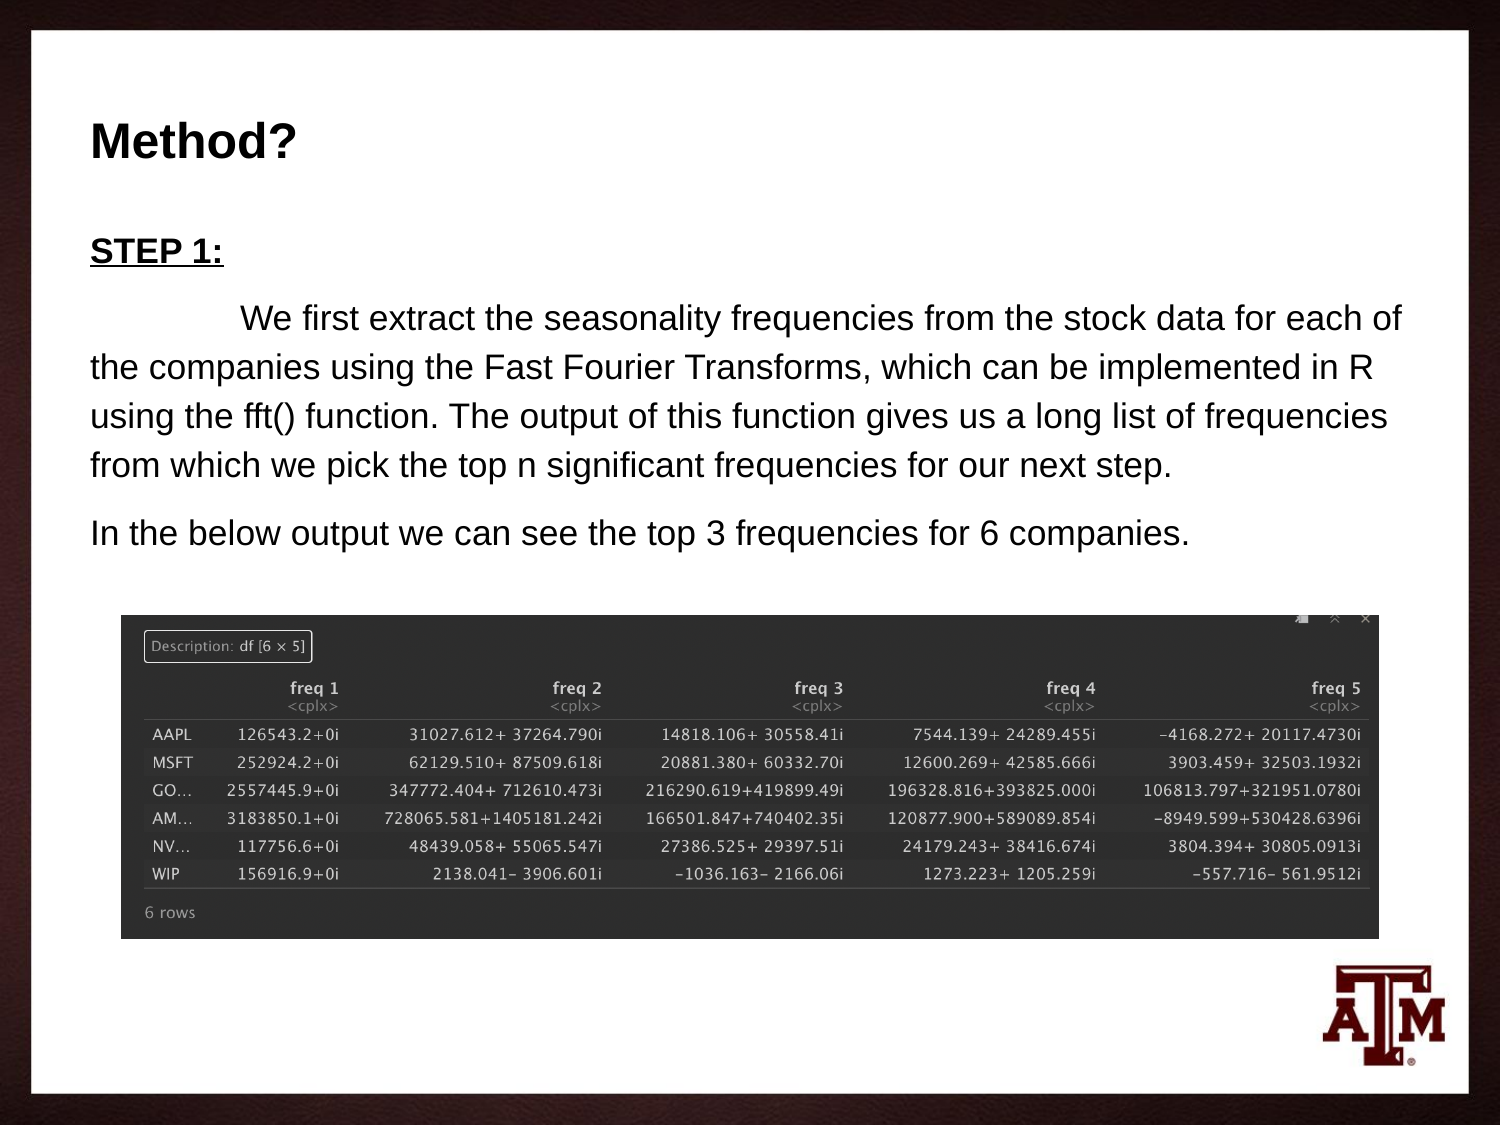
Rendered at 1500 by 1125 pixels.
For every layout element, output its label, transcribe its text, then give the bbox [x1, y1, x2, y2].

list STEP 1: We first extract the seasonality frequencies from the stock data for each of the companies using the Fast Fourier Transforms, which can be implemented in R using the fft() function. The output of this function gives us a long list of frequencies from which we pick the top n significant frequencies for our next step. In the below output we can see the top 3 frequencies for 6 companies. [75, 213, 1425, 969]
picture [0, 0, 1500, 1125]
title Method? [75, 45, 1425, 213]
